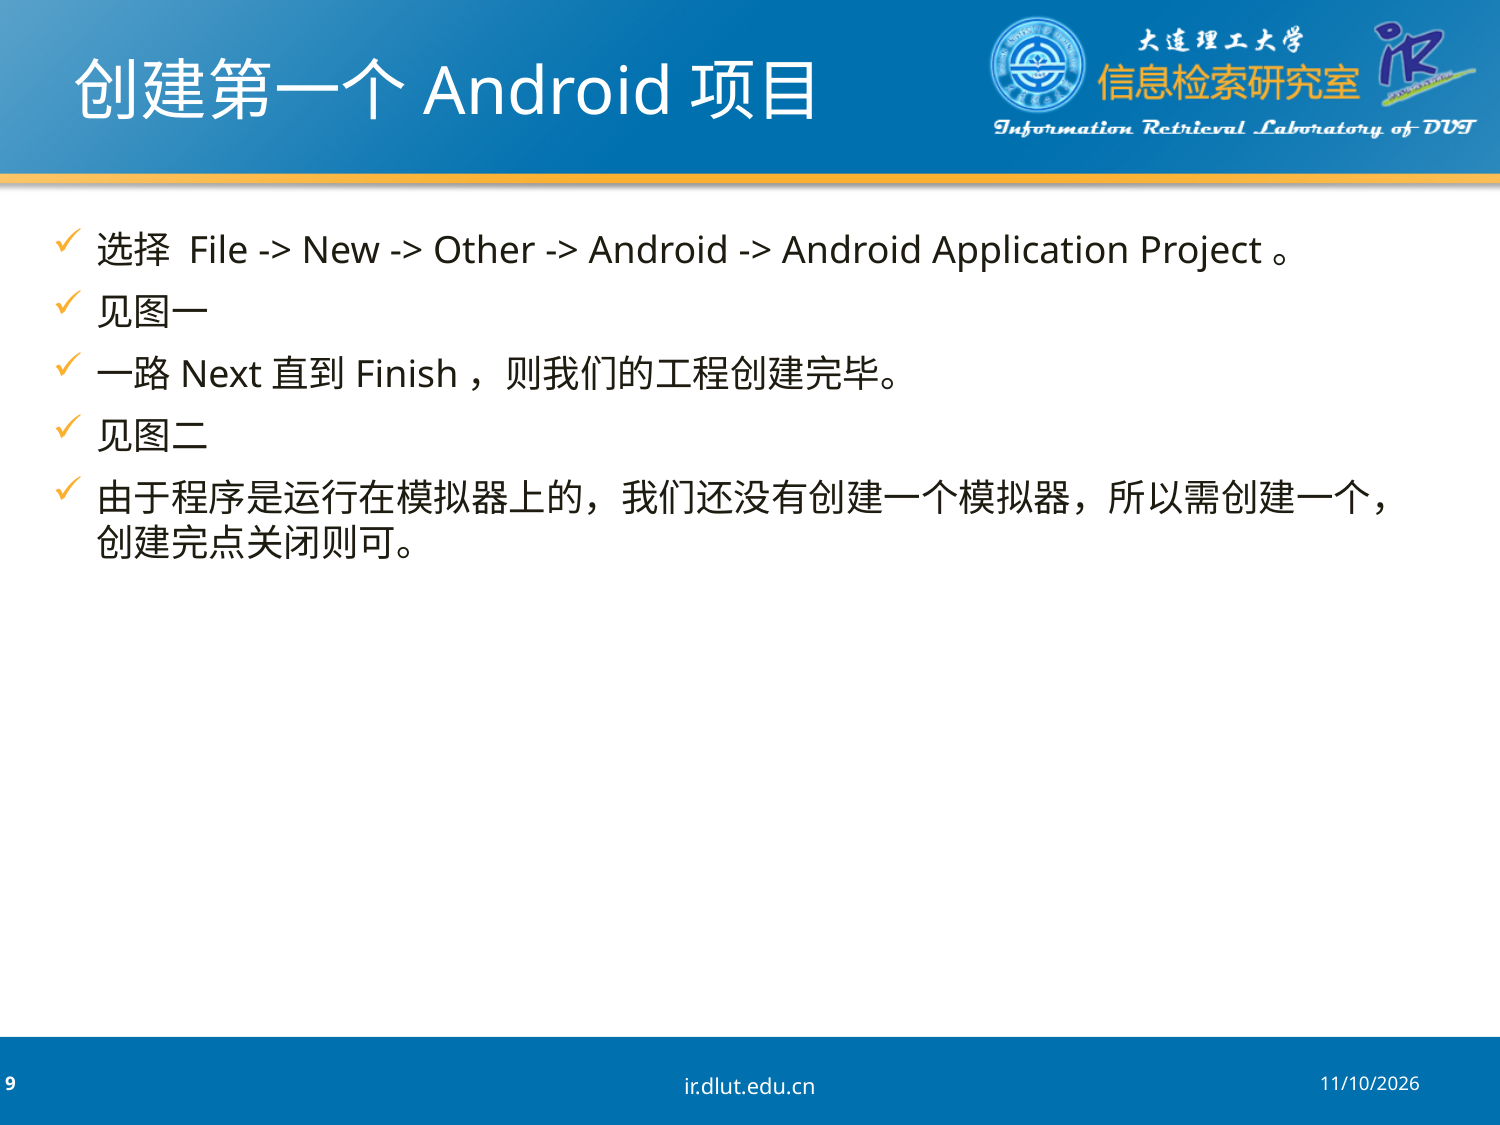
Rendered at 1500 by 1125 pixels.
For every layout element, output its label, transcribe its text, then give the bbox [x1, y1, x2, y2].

list 选择 File -> New -> Other -> Android -> Android Application Project。 见图一 一路Next直到Finish，则我们的工程创建完毕。 见图二 由于程序是运行在模拟器上的，我们还没有创建一个模拟器，所以需创建一个，创建完点关闭则可。 [37, 218, 1459, 1023]
picture [0, 0, 1500, 1125]
title 创建第一个Android项目 [58, 39, 944, 137]
